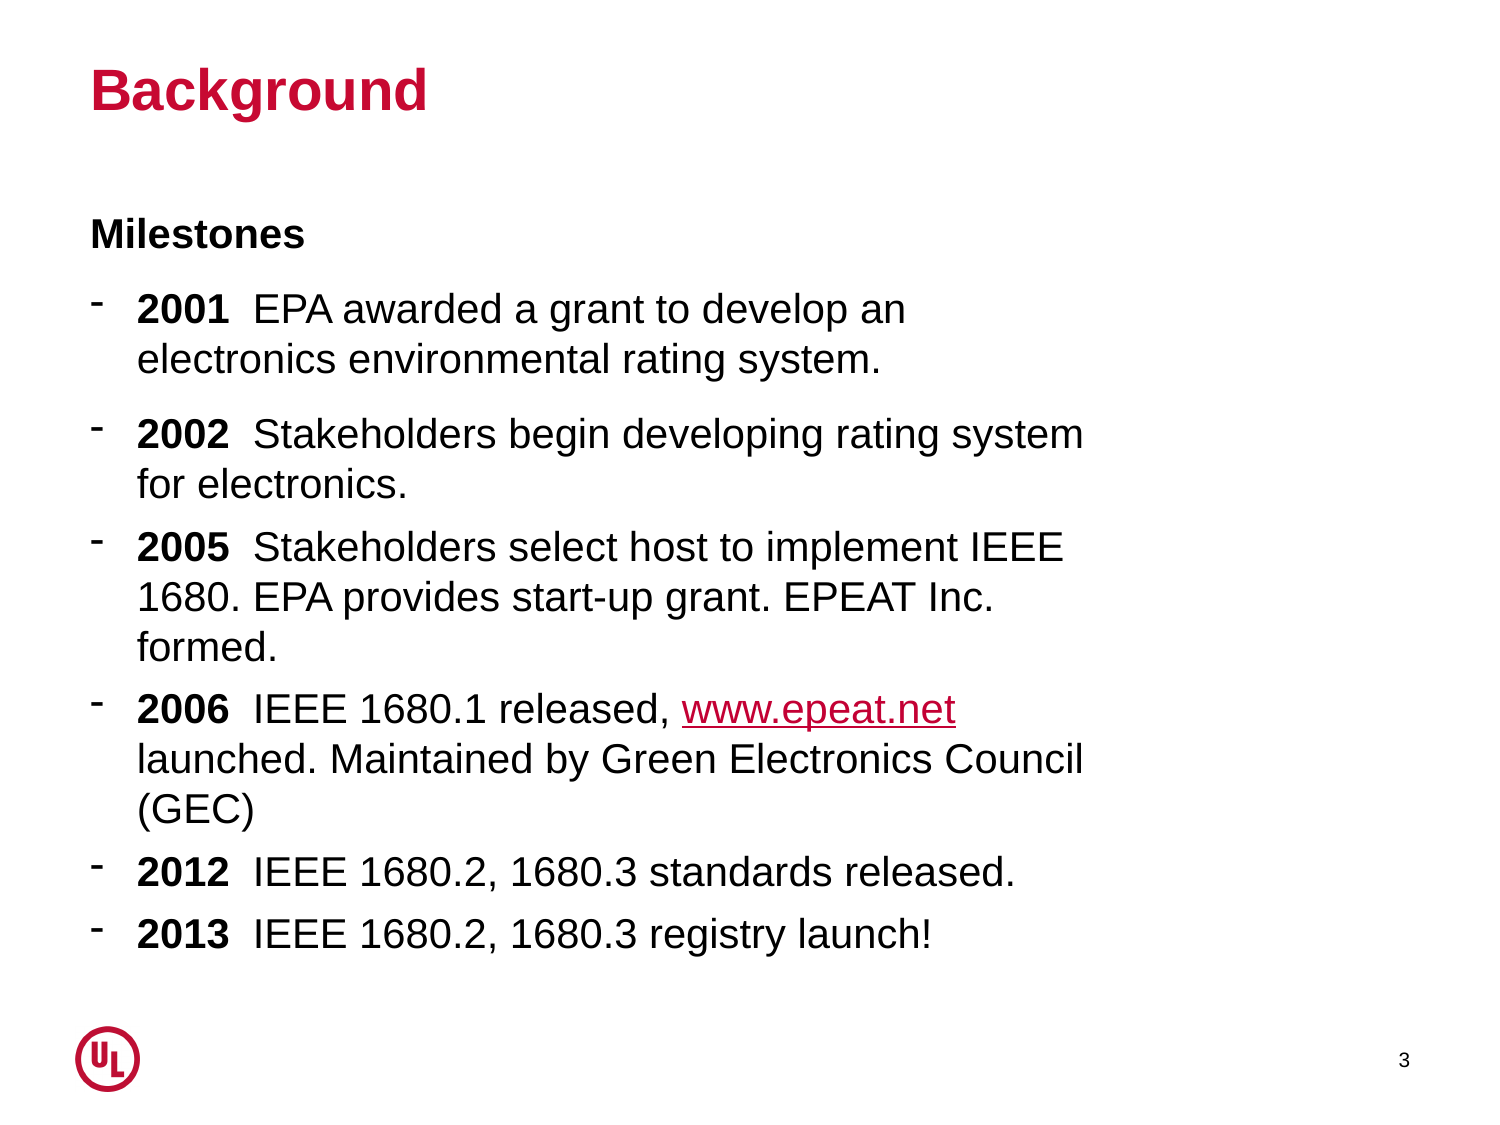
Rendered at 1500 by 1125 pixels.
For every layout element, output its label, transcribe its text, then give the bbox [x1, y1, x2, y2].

title Background [75, 45, 1425, 233]
slide_number 3 [1319, 1029, 1425, 1090]
picture [75, 1026, 140, 1092]
list Milestones 2001 EPA awarded a grant to develop an electronics environmental rating system. 2002 Stakeholders begin developing rating system for electronics. 2005 Stakeholders select host to implement IEEE 1680. EPA provides start‐up grant. EPEAT Inc. formed. 2006 IEEE 1680.1 released, www.epeat.net launched. Maintained by Green Electronics Council (GEC) 2012 IEEE 1680.2, 1680.3 standards released. 2013 IEEE 1680.2, 1680.3 registry launch! [75, 199, 1115, 914]
